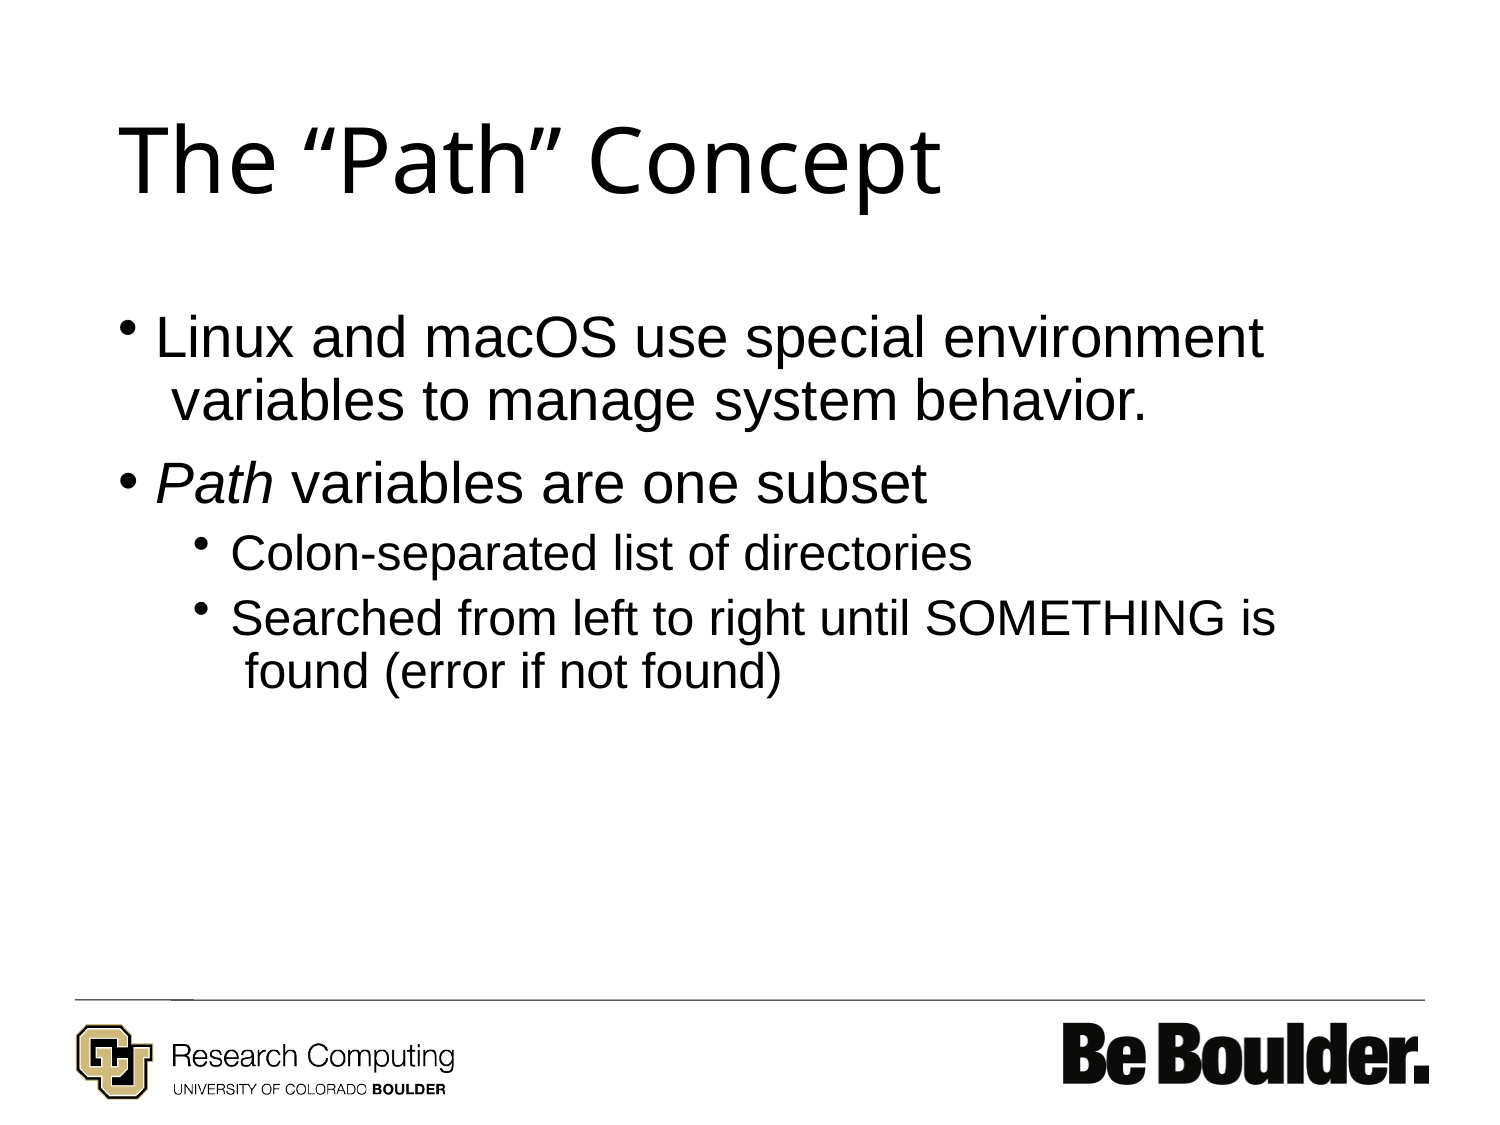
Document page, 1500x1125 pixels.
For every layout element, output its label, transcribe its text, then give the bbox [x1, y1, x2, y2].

title The “Path” Concept [116, 100, 1109, 291]
picture [75, 1024, 454, 1100]
text_box Linux and macOS use special environment variables to manage system behavior. Path variables are one subset Colon-separated list of directories Searched from left to right until SOMETHING is found (error if not found) [115, 296, 1280, 699]
picture [1063, 1022, 1430, 1085]
